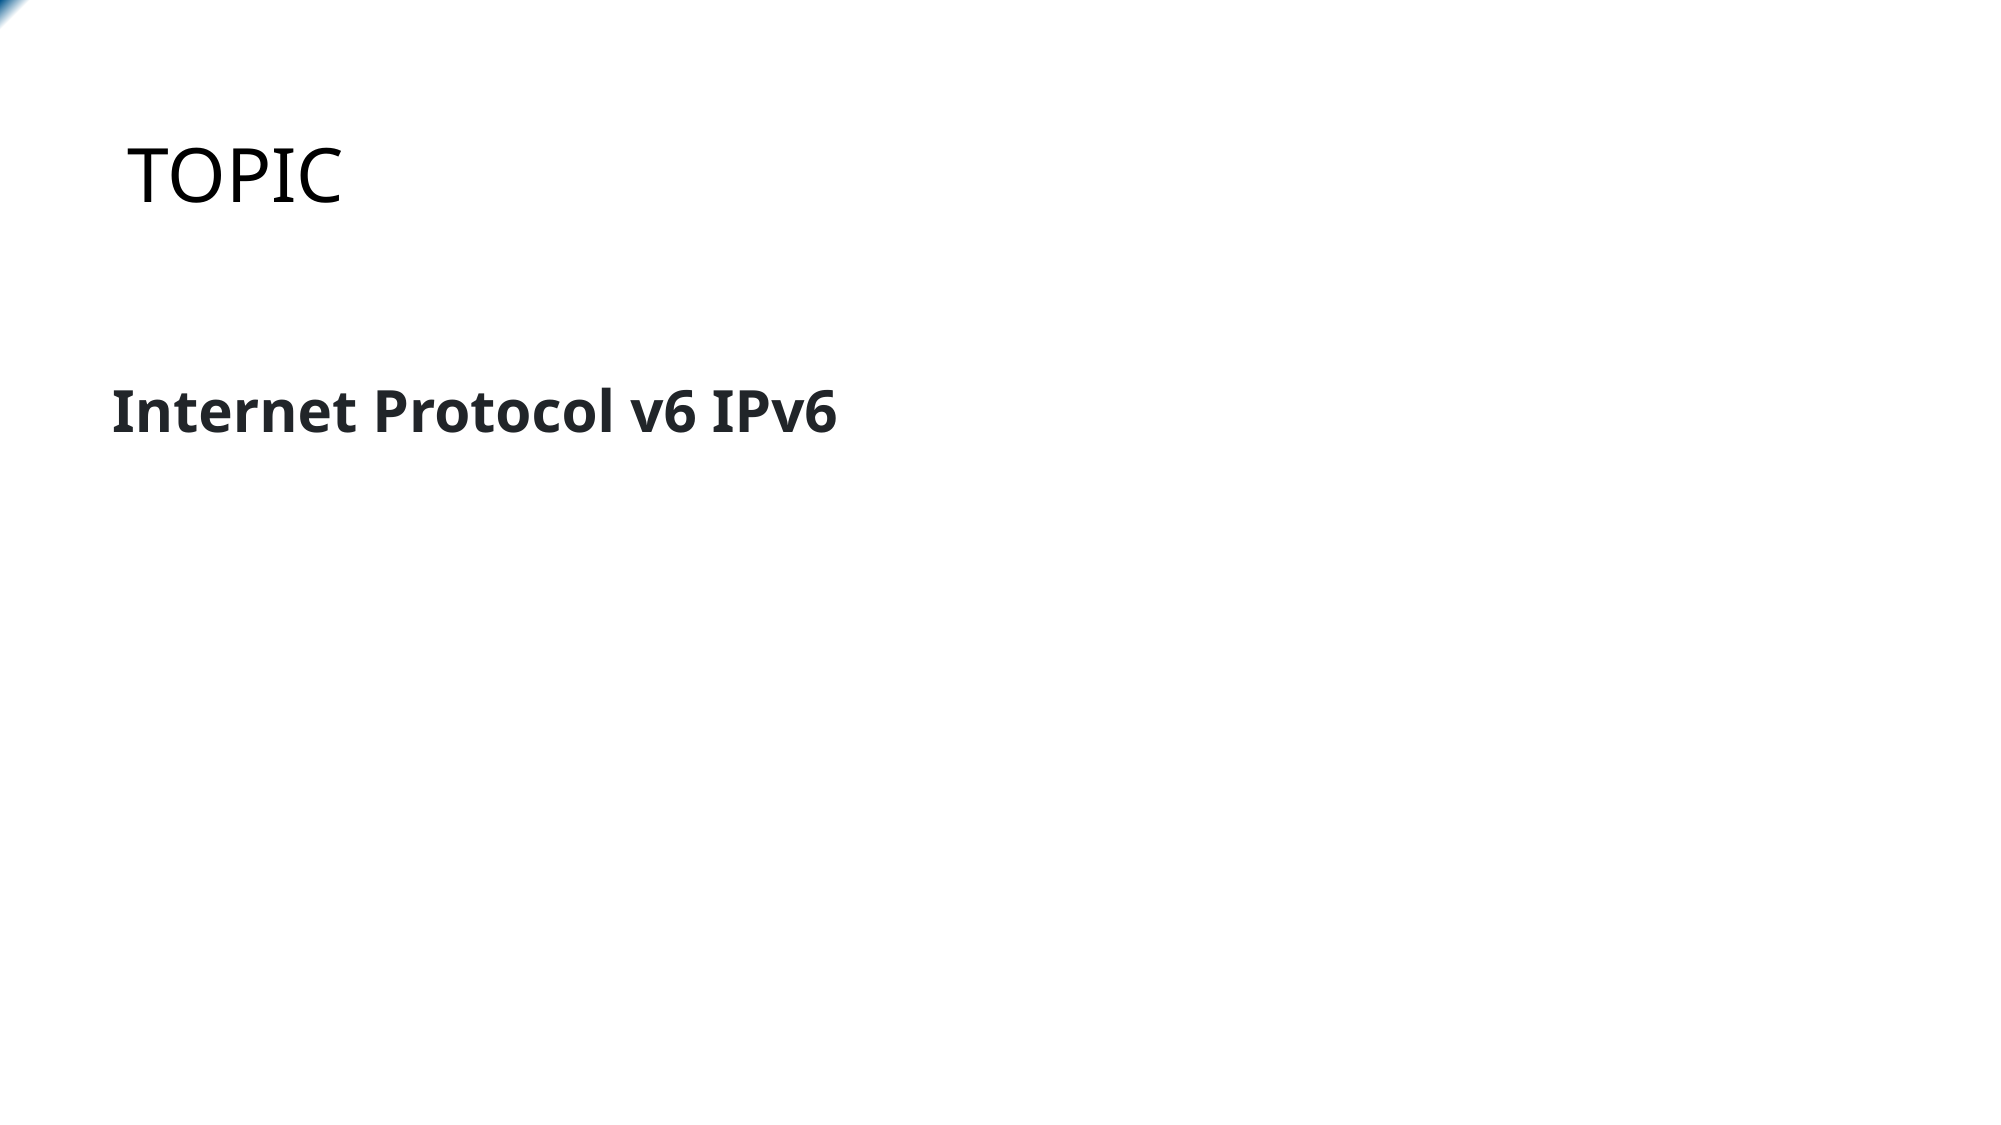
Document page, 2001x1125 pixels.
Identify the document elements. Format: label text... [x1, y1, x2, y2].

list Internet Protocol v6 IPv6 [97, 301, 1757, 518]
title topic [112, 112, 1429, 233]
